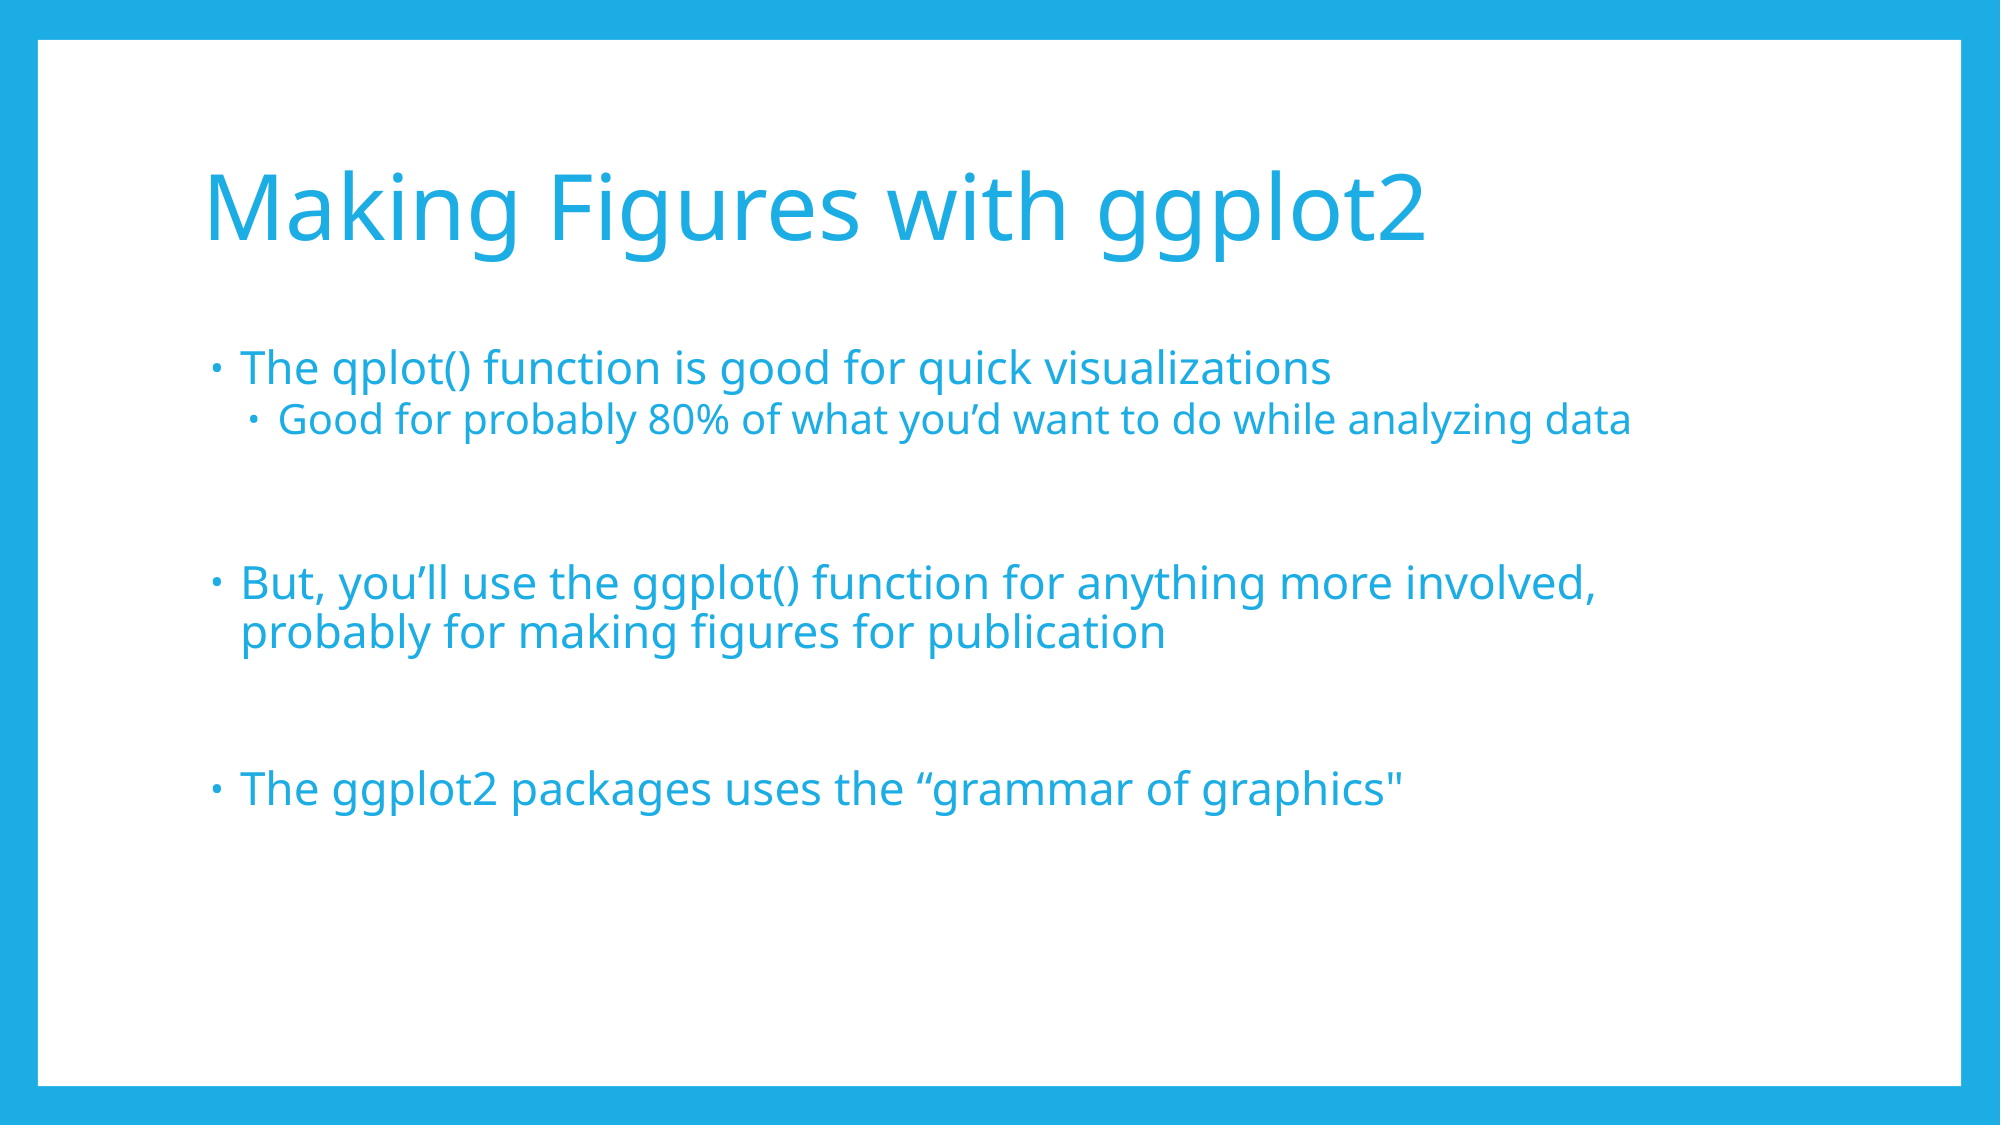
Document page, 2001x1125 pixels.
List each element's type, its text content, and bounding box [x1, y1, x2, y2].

list The qplot() function is good for quick visualizations Good for probably 80% of what you’d want to do while analyzing data But, you’ll use the ggplot() function for anything more involved, probably for making figures for publication The ggplot2 packages uses the “grammar of graphics" [187, 337, 1808, 1000]
title Making Figures with ggplot2 [187, 99, 1808, 323]
